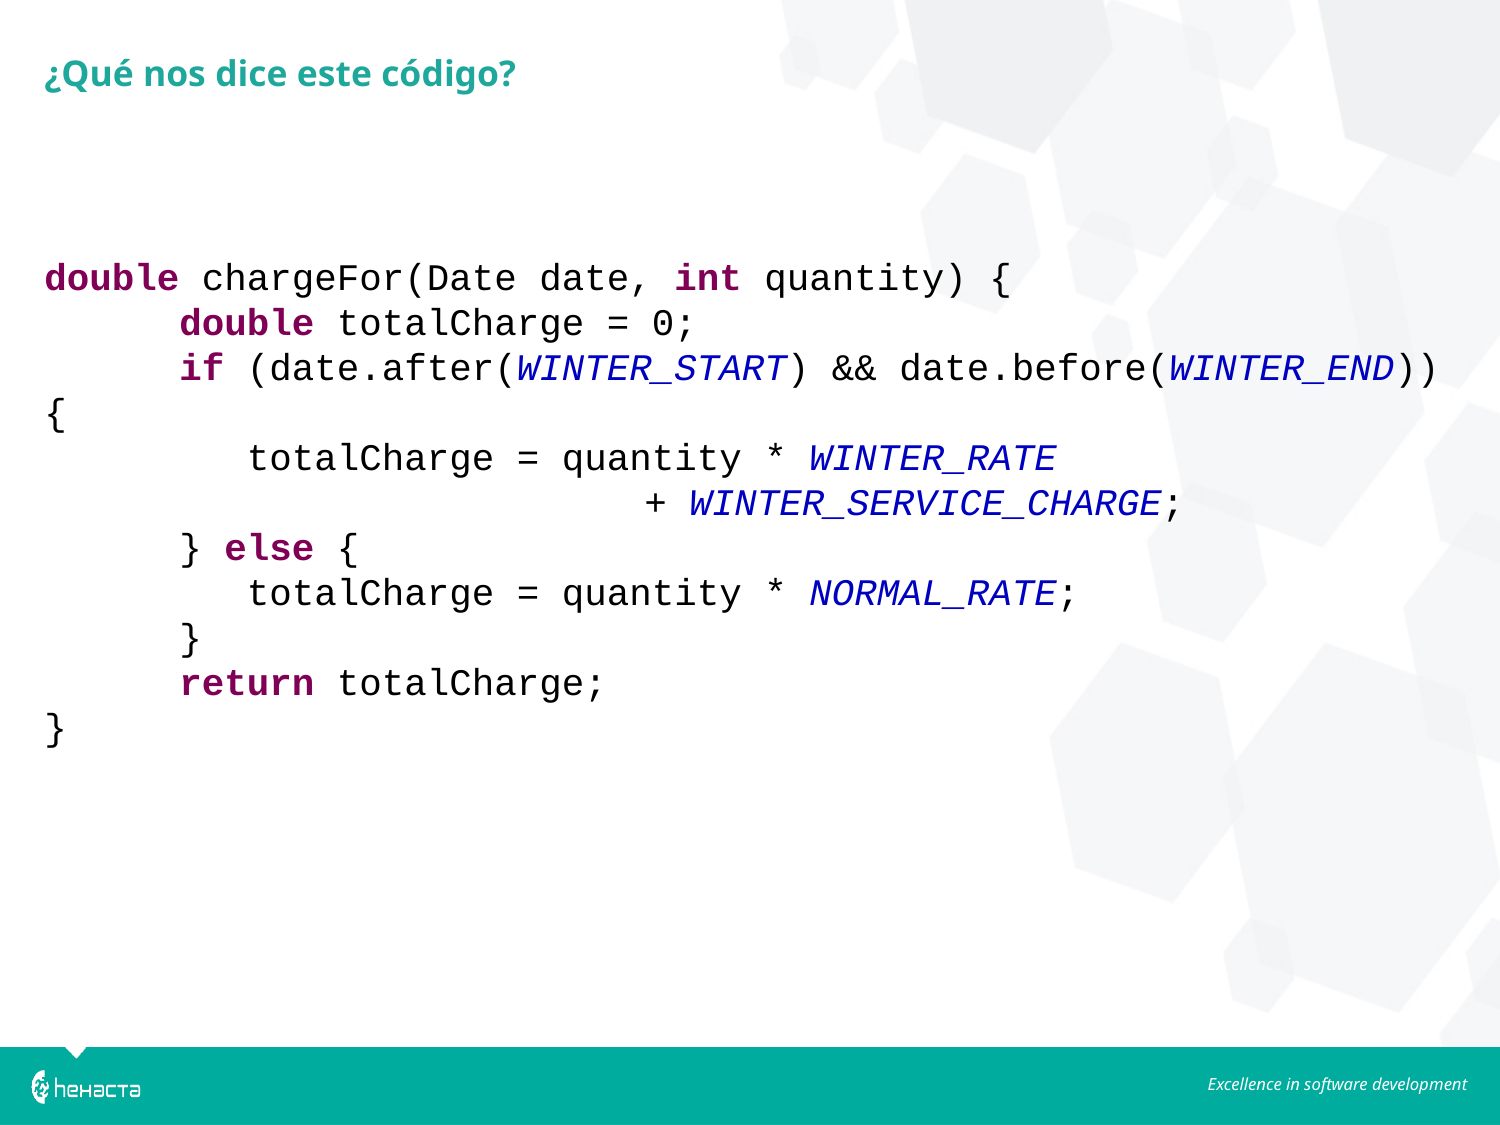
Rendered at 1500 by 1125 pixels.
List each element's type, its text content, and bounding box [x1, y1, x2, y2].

list ¿Qué nos dice este código? [29, 43, 1471, 122]
list double chargeFor(Date date, int quantity) { double totalCharge = 0; if (date.after(WINTER_START) && date.before(WINTER_END)){ totalCharge = quantity * WINTER_RATE + WINTER_SERVICE_CHARGE; } else { totalCharge = quantity * NORMAL_RATE; } return totalCharge; } [29, 200, 1471, 1020]
picture [0, 0, 1500, 1125]
